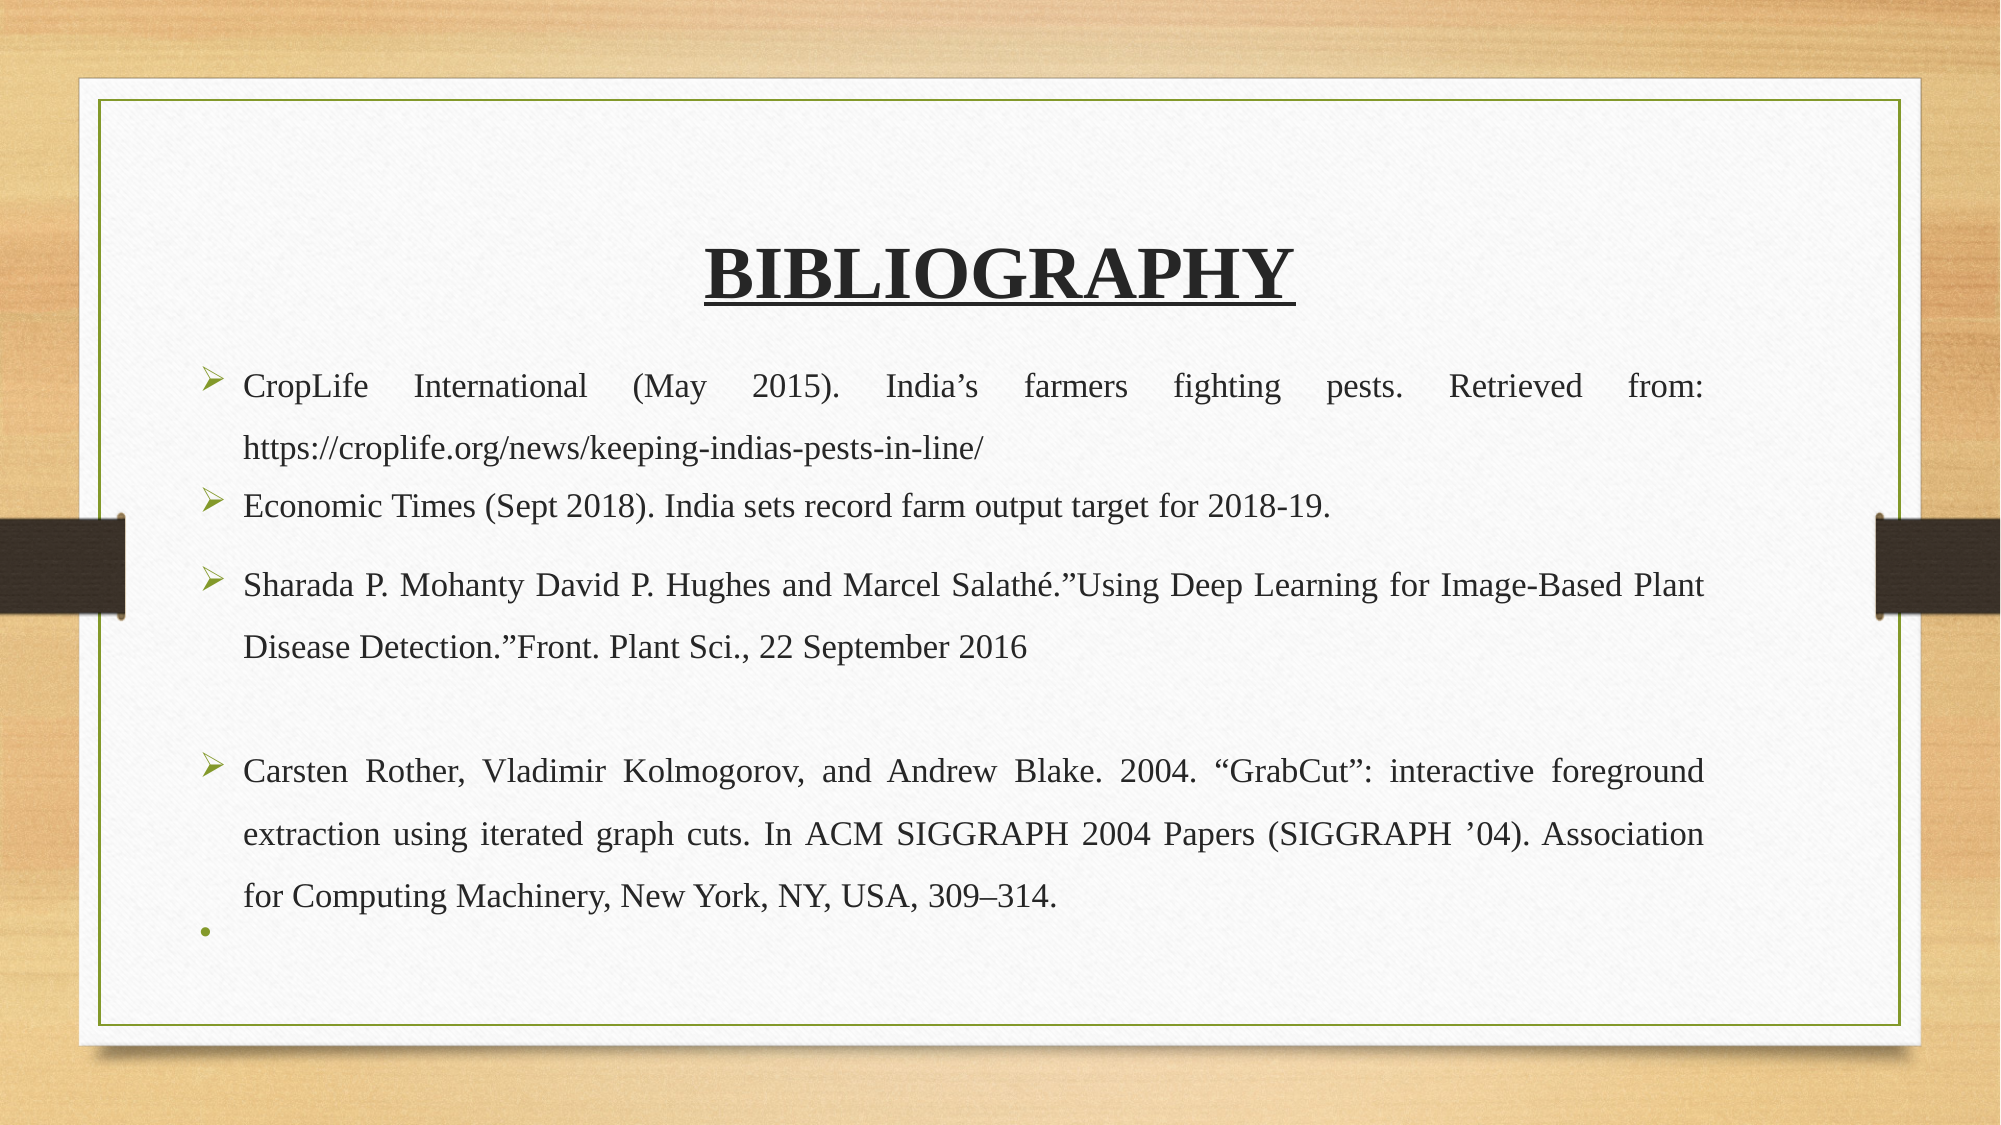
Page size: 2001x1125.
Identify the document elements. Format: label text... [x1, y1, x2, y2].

picture [0, 0, 2001, 1125]
title BIBLIOGRAPHY [212, 161, 1788, 334]
list CropLife International (May 2015). India’s farmers fighting pests. Retrieved from: https://croplife.org/news/keeping-indias-pests-in-line/ Economic Times (Sept 2018). India sets record farm output target for 2018-19. Sharada P. Mohanty David P. Hughes and Marcel Salathé.”Using Deep Learning for Image-Based Plant Disease Detection.”Front. Plant Sci., 22 September 2016 Carsten Rother, Vladimir Kolmogorov, and Andrew Blake. 2004. “GrabCut”: interactive foreground extraction using iterated graph cuts. In ACM SIGGRAPH 2004 Papers (SIGGRAPH ’04). Association for Computing Machinery, New York, NY, USA, 309–314. [184, 334, 1788, 964]
